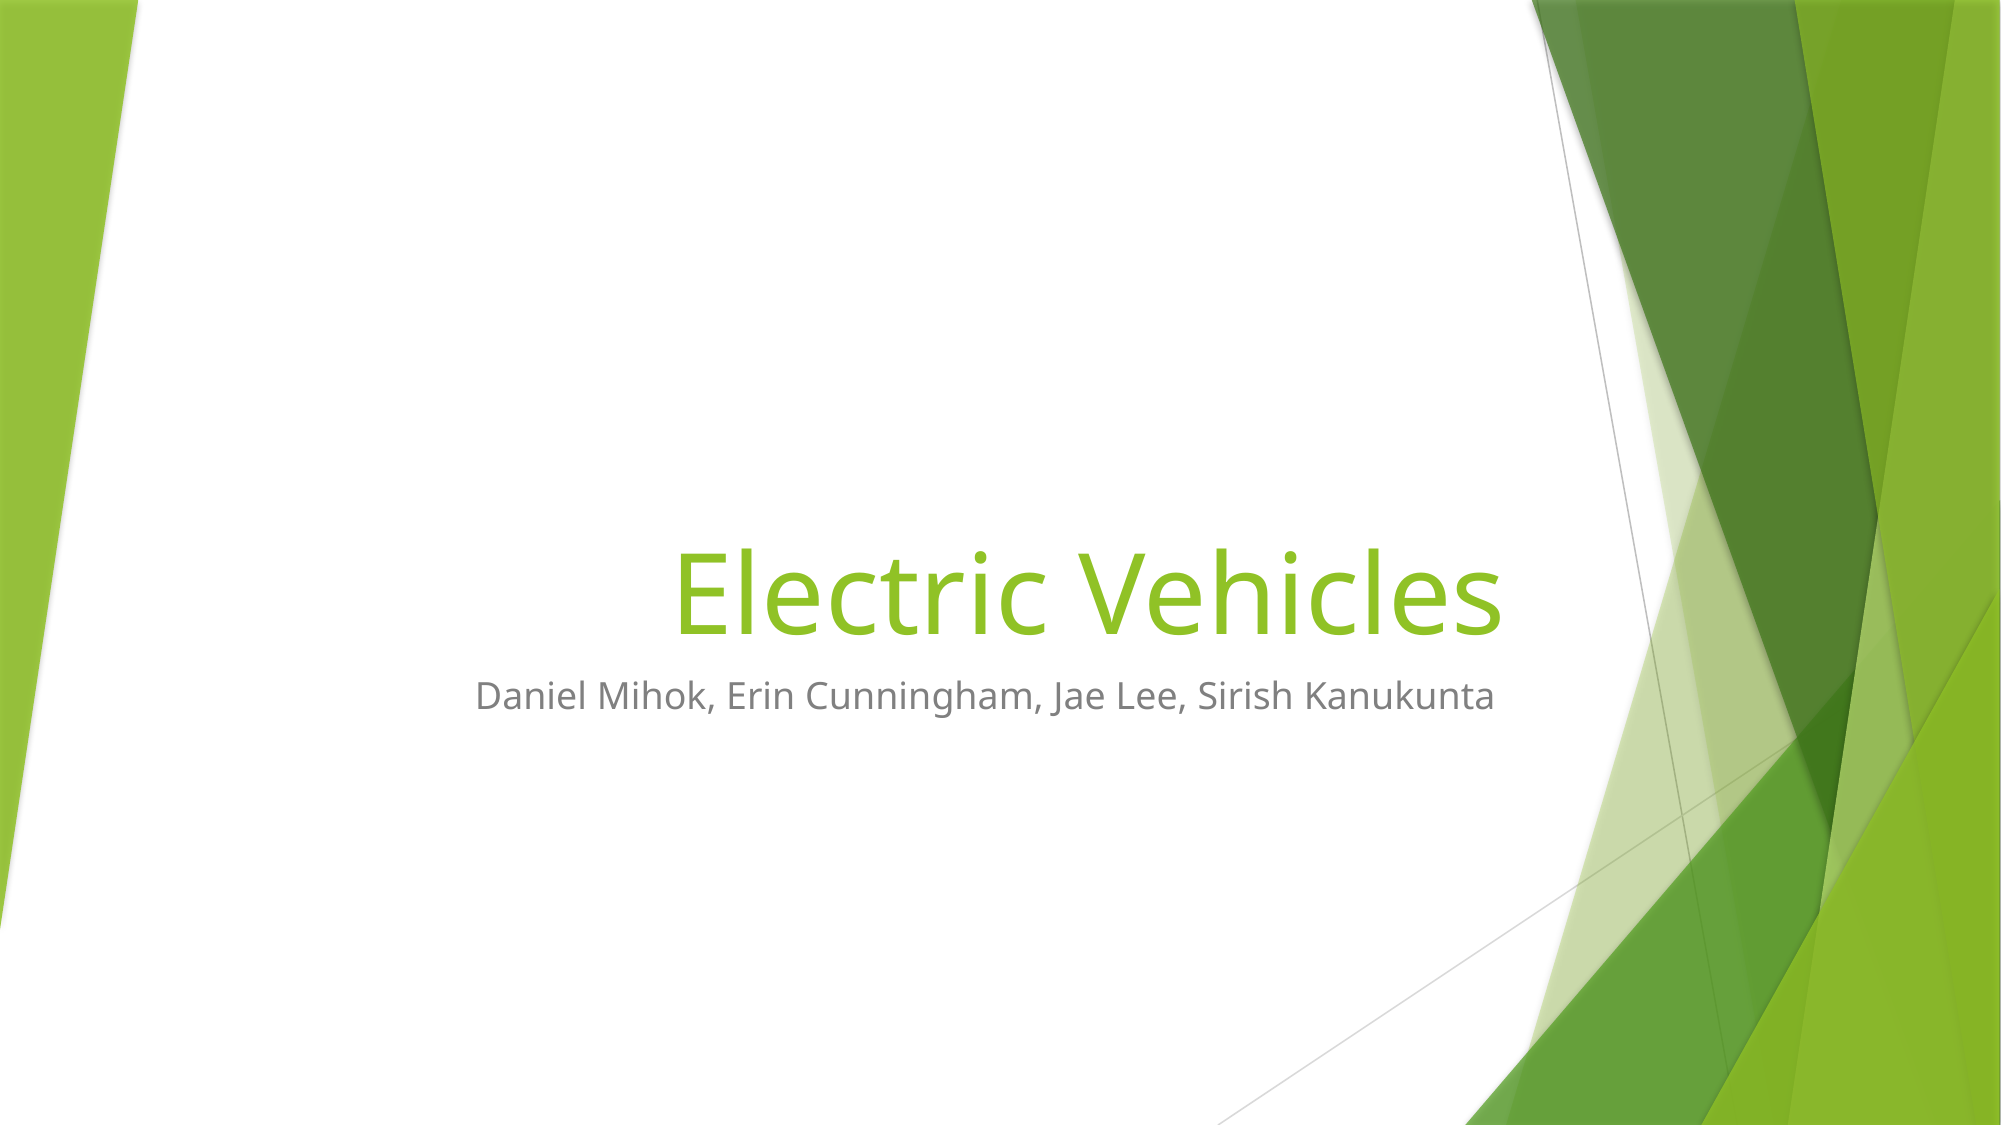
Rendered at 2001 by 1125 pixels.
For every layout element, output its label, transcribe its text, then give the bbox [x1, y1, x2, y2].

title Electric Vehicles [247, 394, 1522, 664]
subtitle Daniel Mihok, Erin Cunningham, Jae Lee, Sirish Kanukunta [247, 664, 1522, 845]
